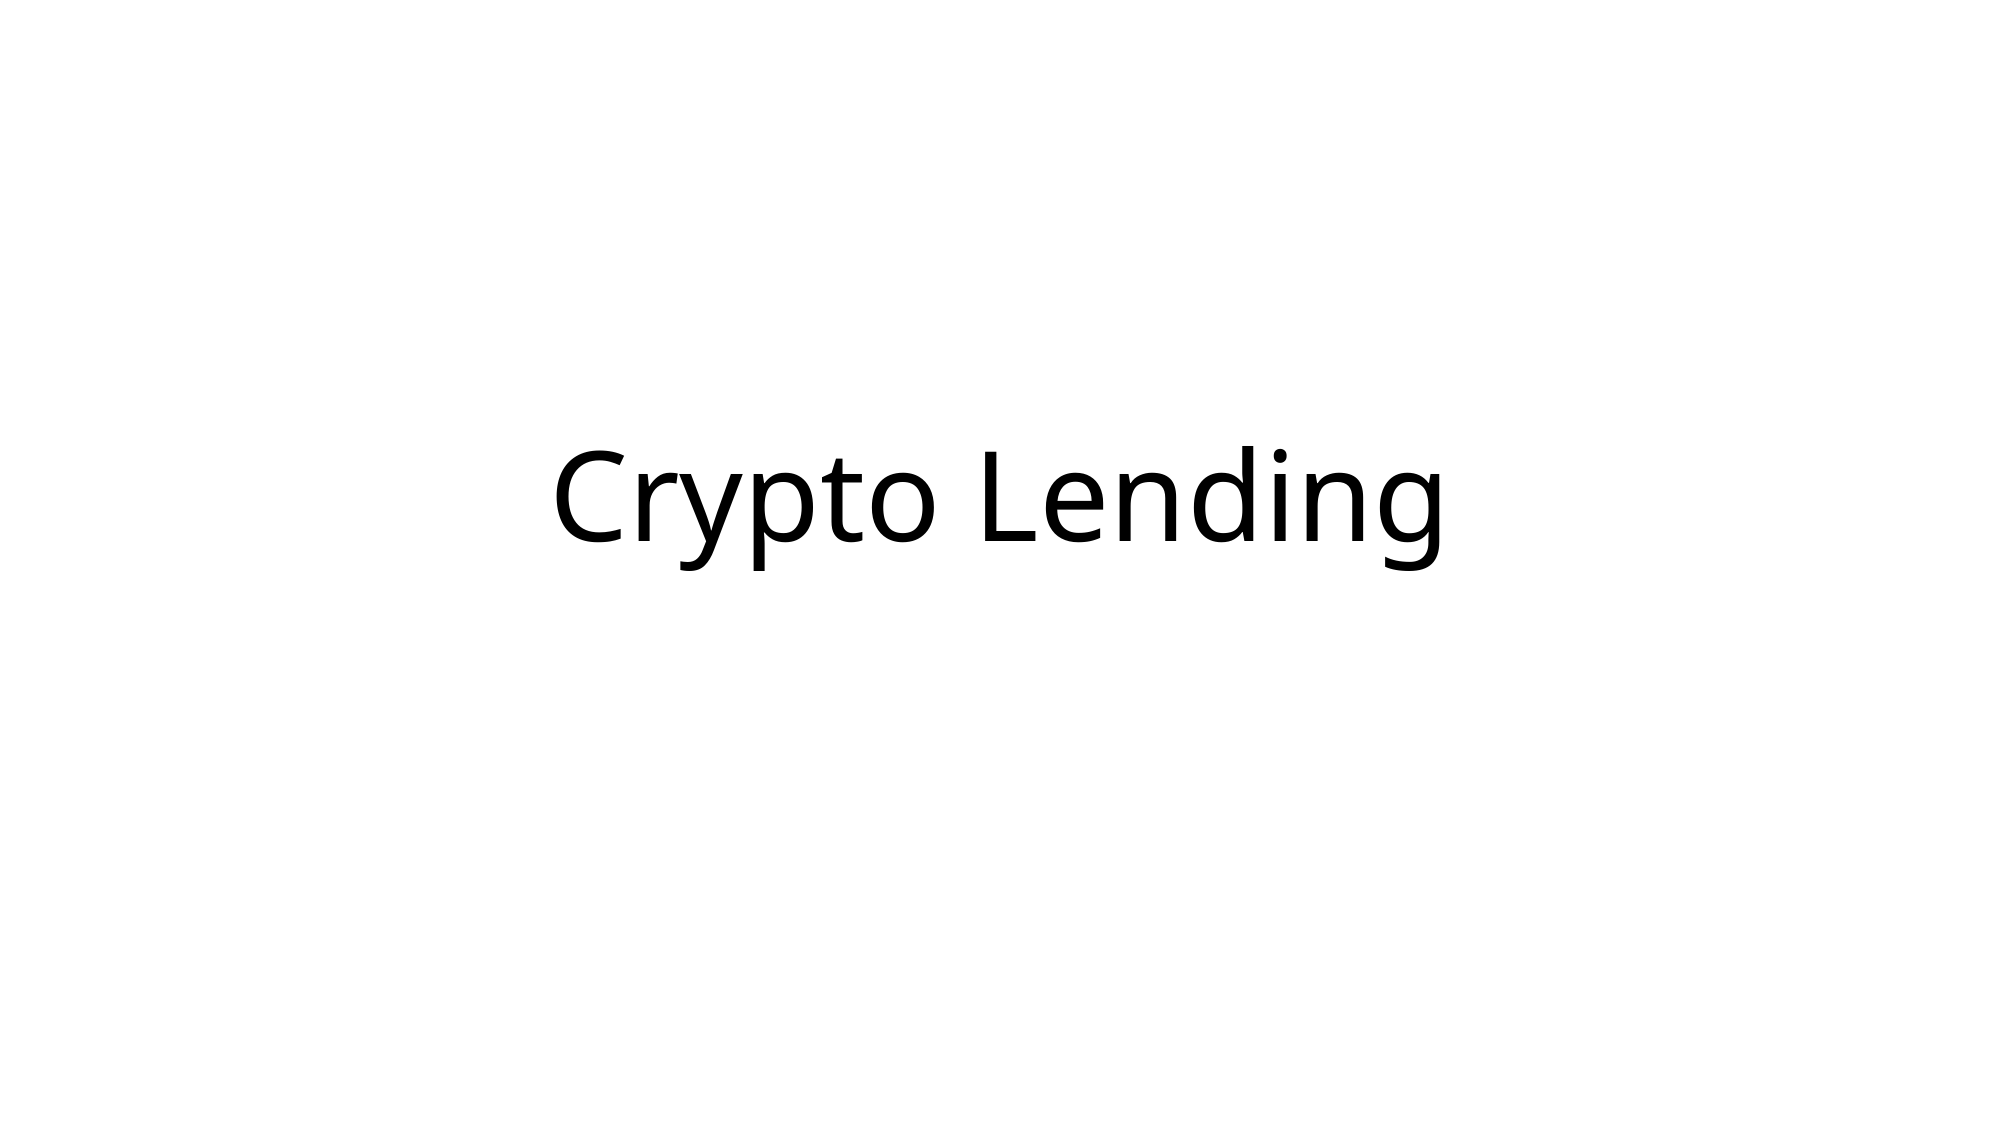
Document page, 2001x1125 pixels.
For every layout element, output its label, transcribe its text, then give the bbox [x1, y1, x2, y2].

title Crypto Lending [249, 183, 1751, 577]
